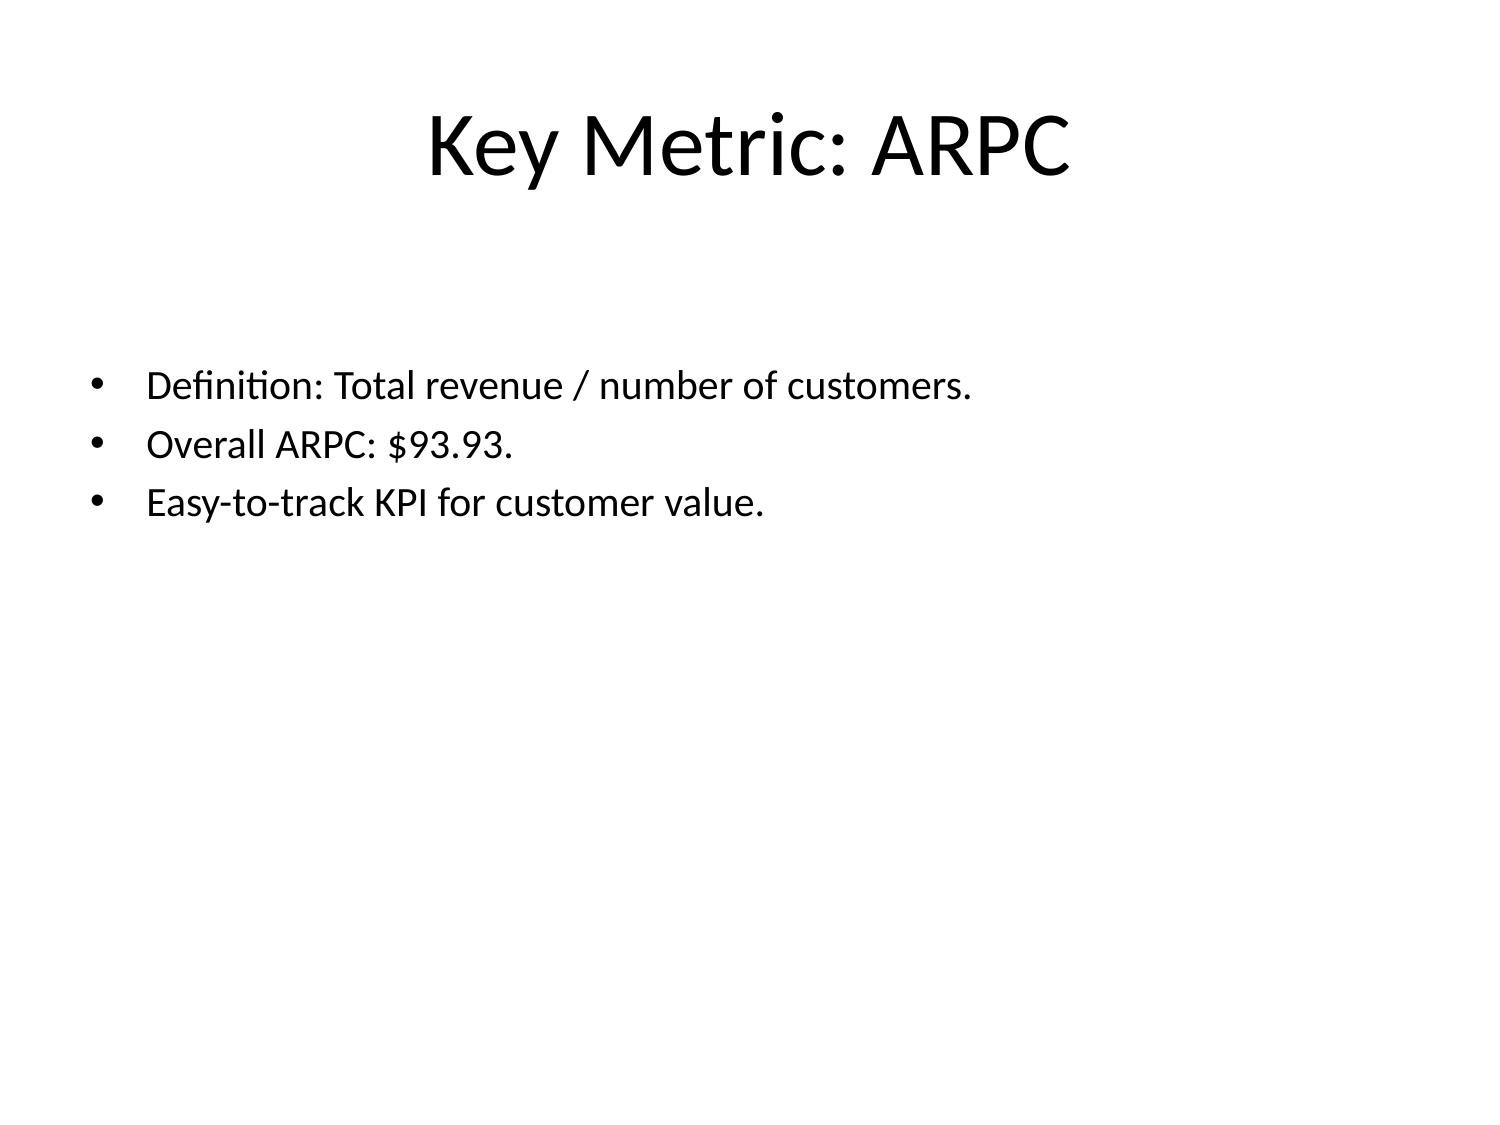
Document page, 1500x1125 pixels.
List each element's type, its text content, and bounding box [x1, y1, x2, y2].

list Definition: Total revenue / number of customers. Overall ARPC: $93.93. Easy-to-track KPI for customer value. [75, 262, 1425, 1005]
title Key Metric: ARPC [75, 45, 1425, 233]
